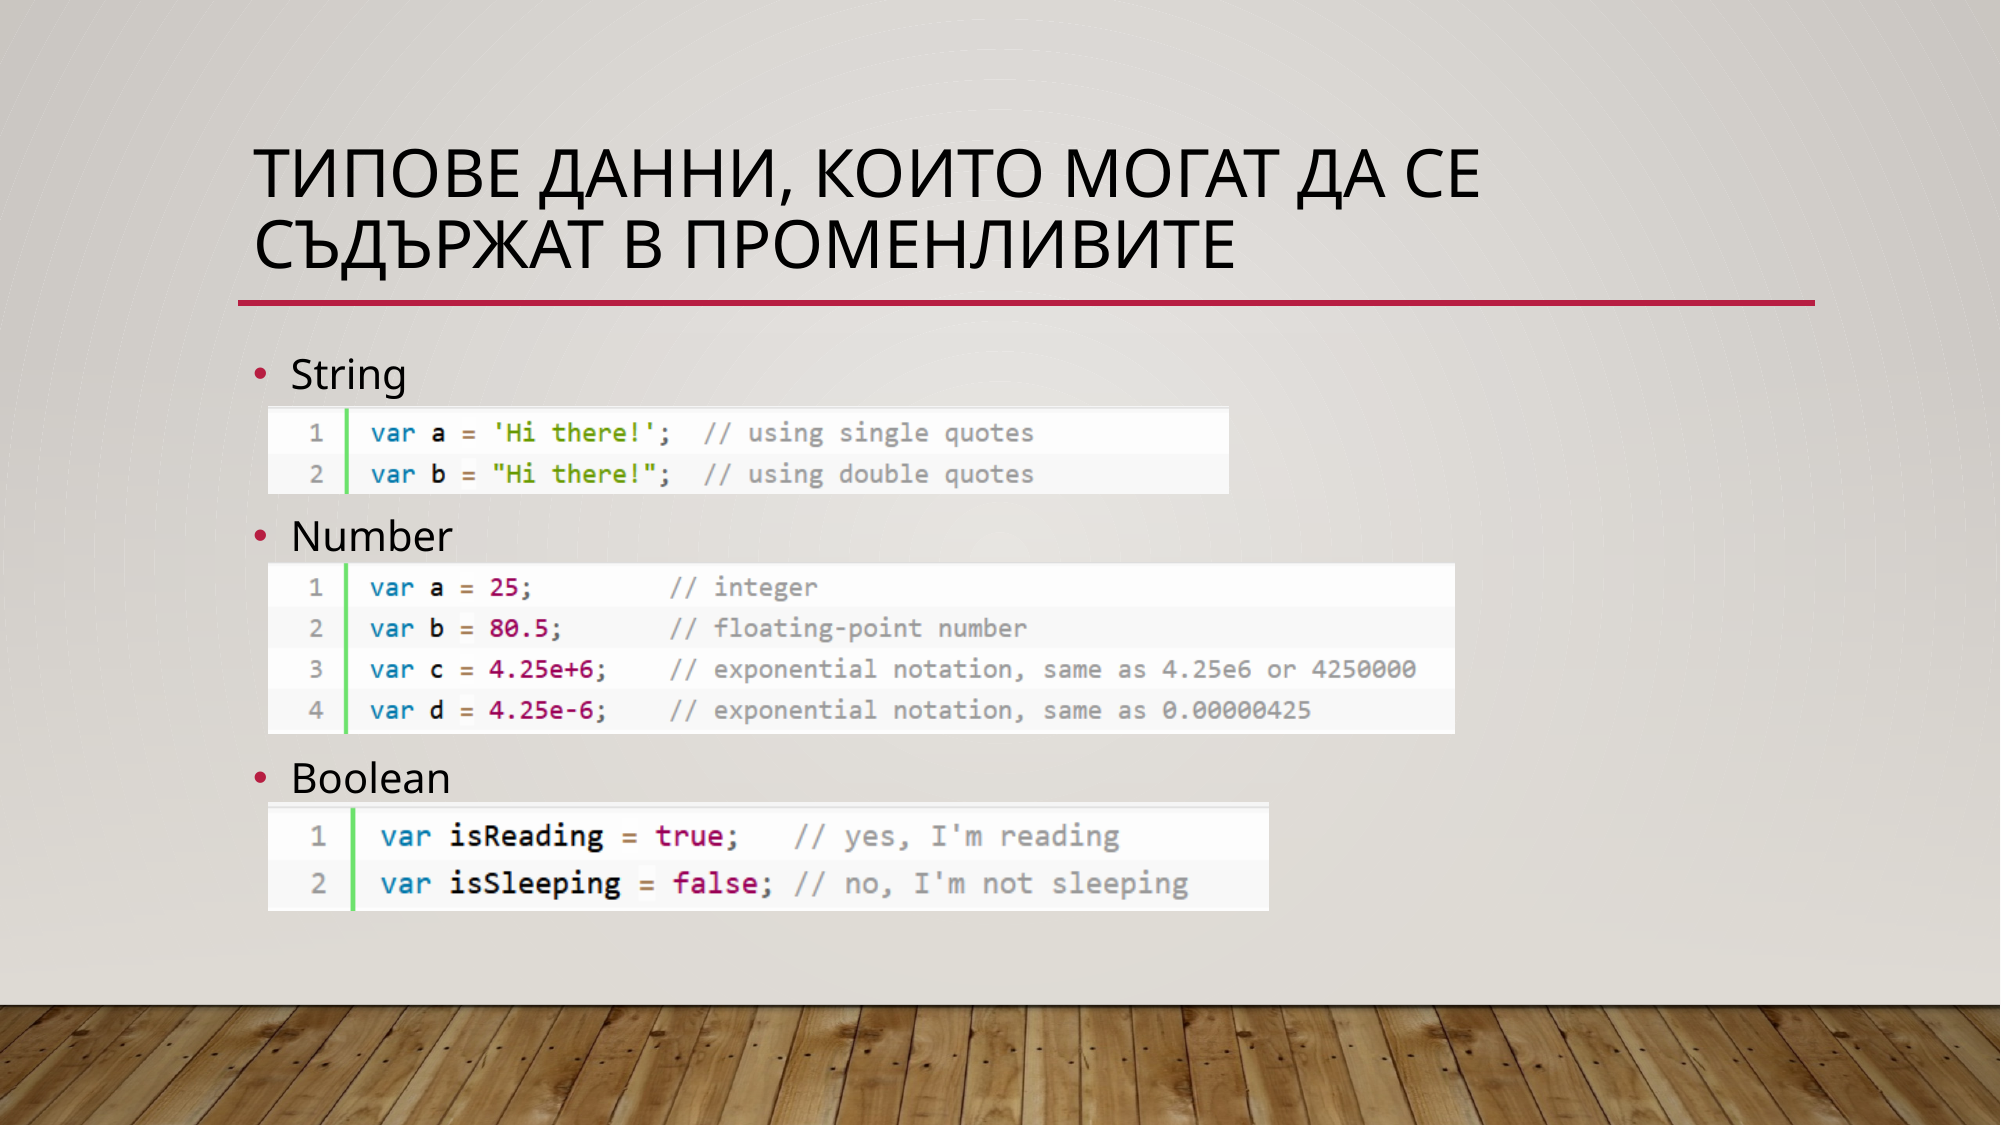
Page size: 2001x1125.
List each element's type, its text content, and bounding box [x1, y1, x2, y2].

picture [268, 801, 1270, 911]
title ТИПОВЕ ДАННИ, които могат да се съдържат в променливите [238, 131, 1814, 305]
list String Number Boolean [238, 330, 1814, 897]
picture [268, 562, 1456, 734]
picture [268, 405, 1229, 495]
picture [0, 1005, 2000, 1125]
